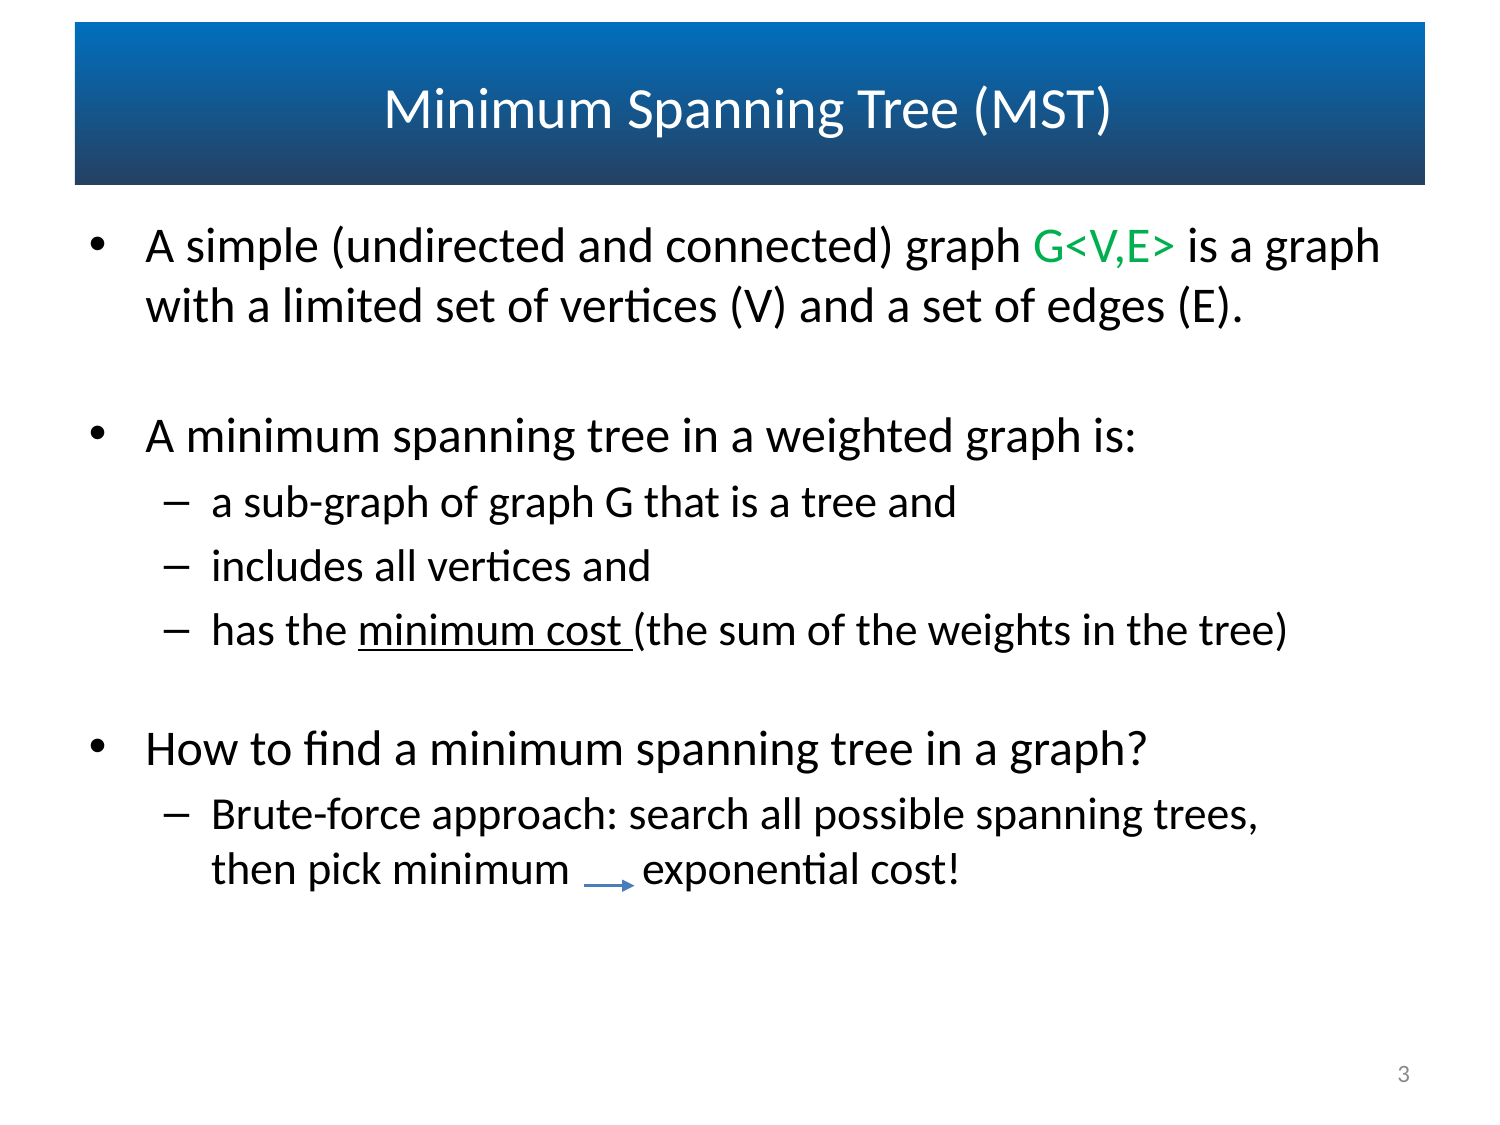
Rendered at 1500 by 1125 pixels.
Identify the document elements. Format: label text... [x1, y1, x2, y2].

title Minimum Spanning Tree (MST) [73, 40, 1424, 171]
slide_number 3 [1074, 1042, 1425, 1103]
list A simple (undirected and connected) graph G<V,E> is a graph with a limited set of vertices (V) and a set of edges (E). A minimum spanning tree in a weighted graph is: a sub-graph of graph G that is a tree and includes all vertices and has the minimum cost (the sum of the weights in the tree) How to find a minimum spanning tree in a graph? Brute-force approach: search all possible spanning trees, then pick minimum exponential cost! [74, 205, 1424, 1043]
